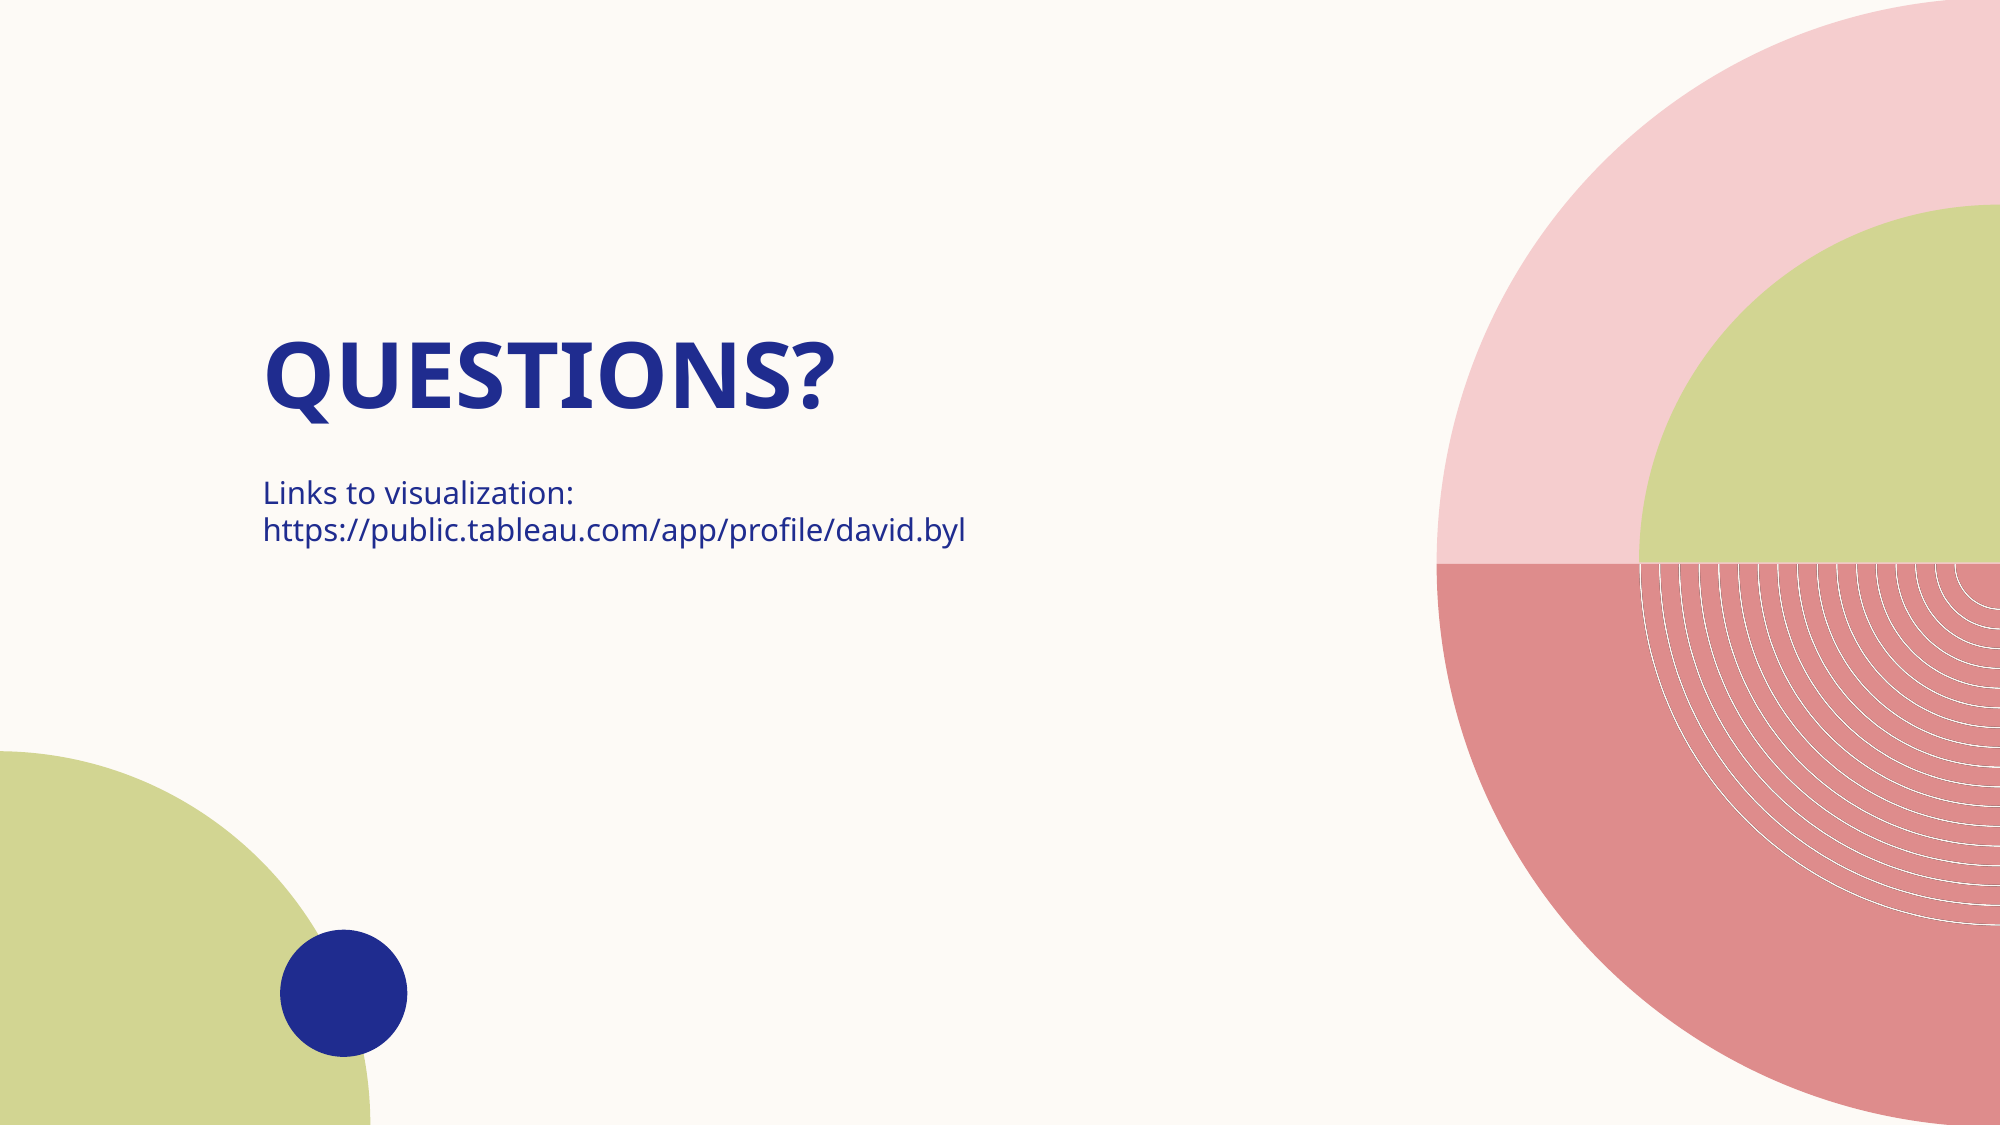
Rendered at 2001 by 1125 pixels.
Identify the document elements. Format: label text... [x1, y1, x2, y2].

list Links to visualization: https://public.tableau.com/app/profile/david.byl [247, 465, 1212, 909]
title Questions? [247, 308, 1358, 435]
picture [1639, 564, 2000, 926]
